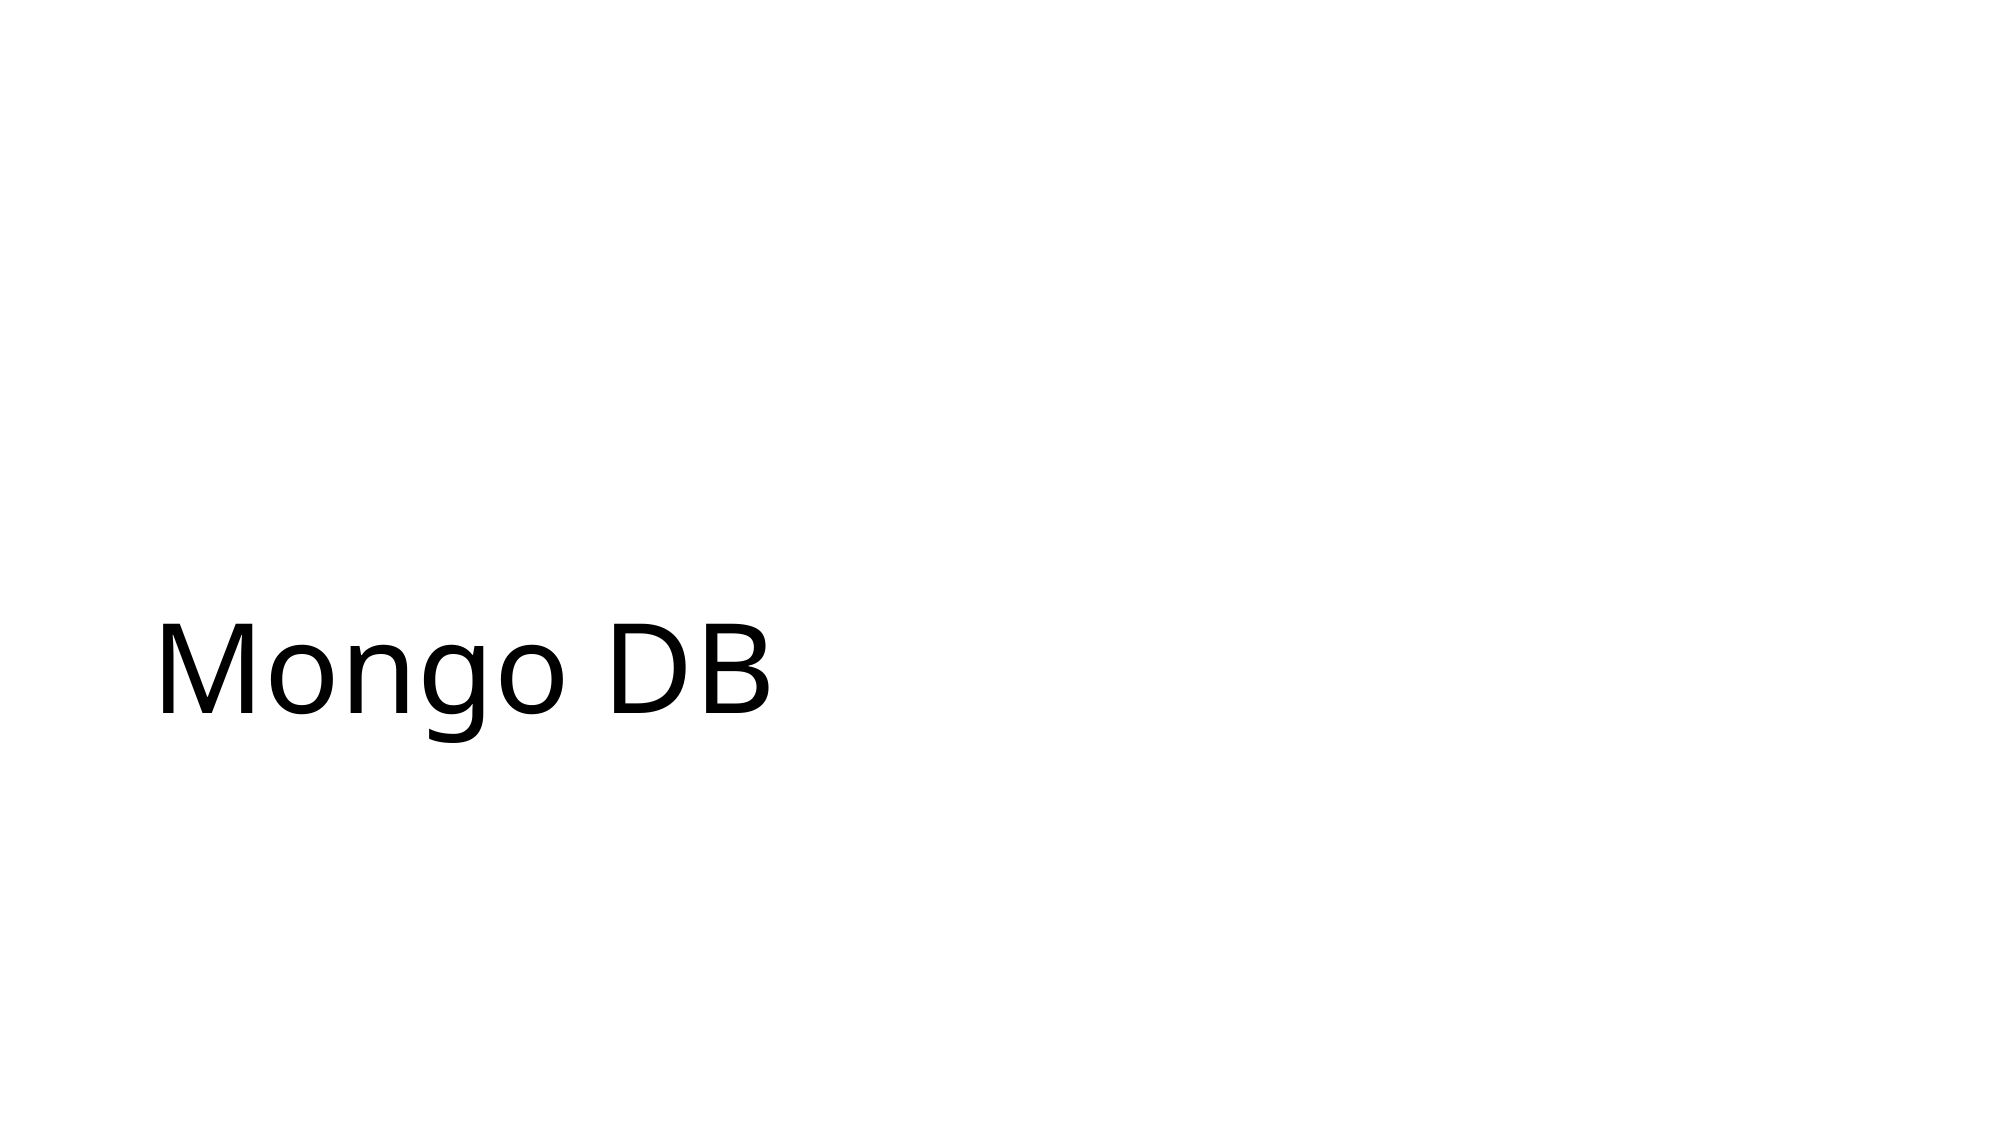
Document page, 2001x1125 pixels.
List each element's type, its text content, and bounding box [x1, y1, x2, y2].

title Mongo DB [136, 280, 1862, 749]
